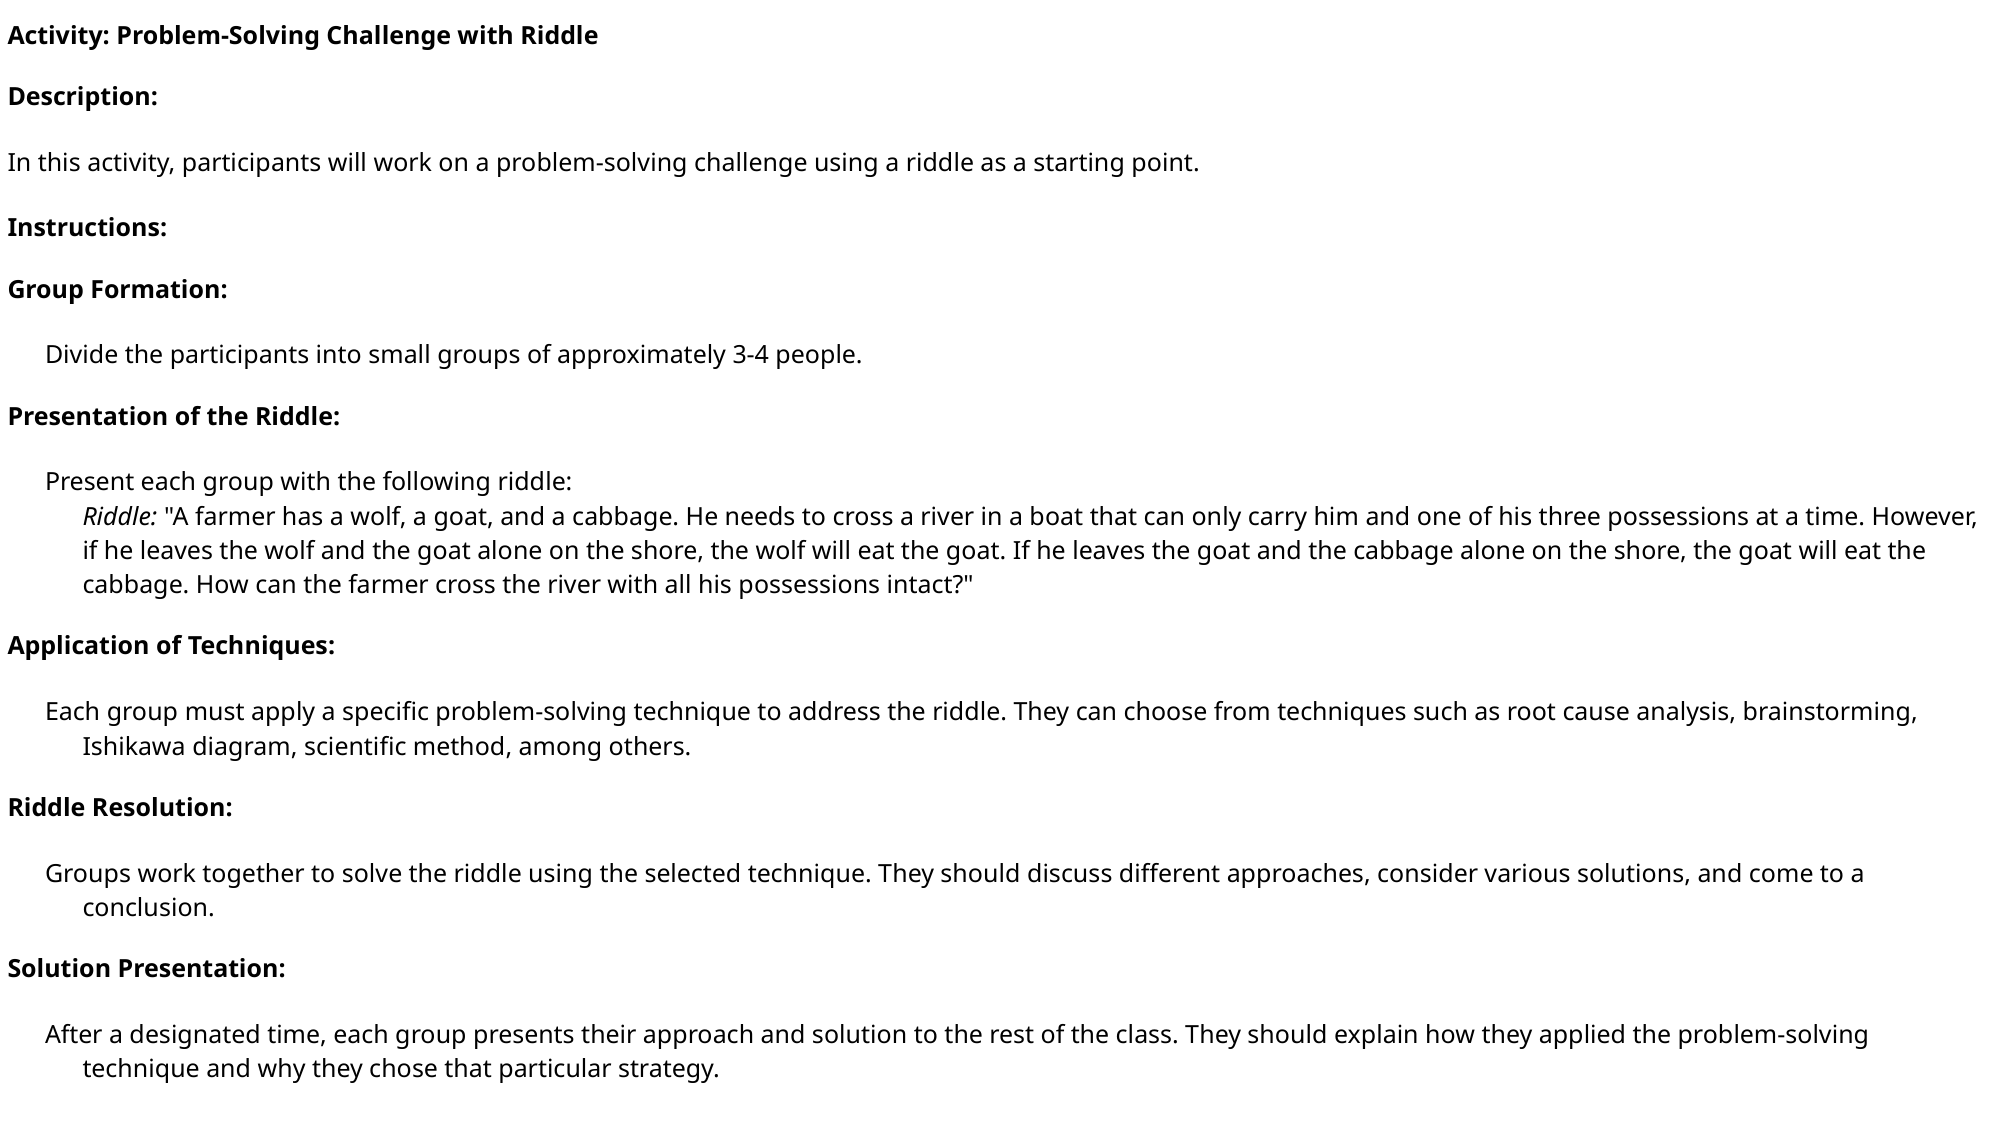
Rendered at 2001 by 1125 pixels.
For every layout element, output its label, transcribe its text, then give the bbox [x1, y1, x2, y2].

text_box Activity: Problem-Solving Challenge with Riddle Description: In this activity, participants will work on a problem-solving challenge using a riddle as a starting point. Instructions: Group Formation: Divide the participants into small groups of approximately 3-4 people. Presentation of the Riddle: Present each group with the following riddle: Riddle: "A farmer has a wolf, a goat, and a cabbage. He needs to cross a river in a boat that can only carry him and one of his three possessions at a time. However, if he leaves the wolf and the goat alone on the shore, the wolf will eat the goat. If he leaves the goat and the cabbage alone on the shore, the goat will eat the cabbage. How can the farmer cross the river with all his possessions intact?" Application of Techniques: Each group must apply a specific problem-solving technique to address the riddle. They can choose from techniques such as root cause analysis, brainstorming, Ishikawa diagram, scientific method, among others. Riddle Resolution: Groups work together to solve the riddle using the selected technique. They should discuss different approaches, consider various solutions, and come to a conclusion. Solution Presentation: After a designated time, each group presents their approach and solution to the rest of the class. They should explain how they applied the problem-solving technique and why they chose that particular strategy. [0, 0, 2000, 1125]
